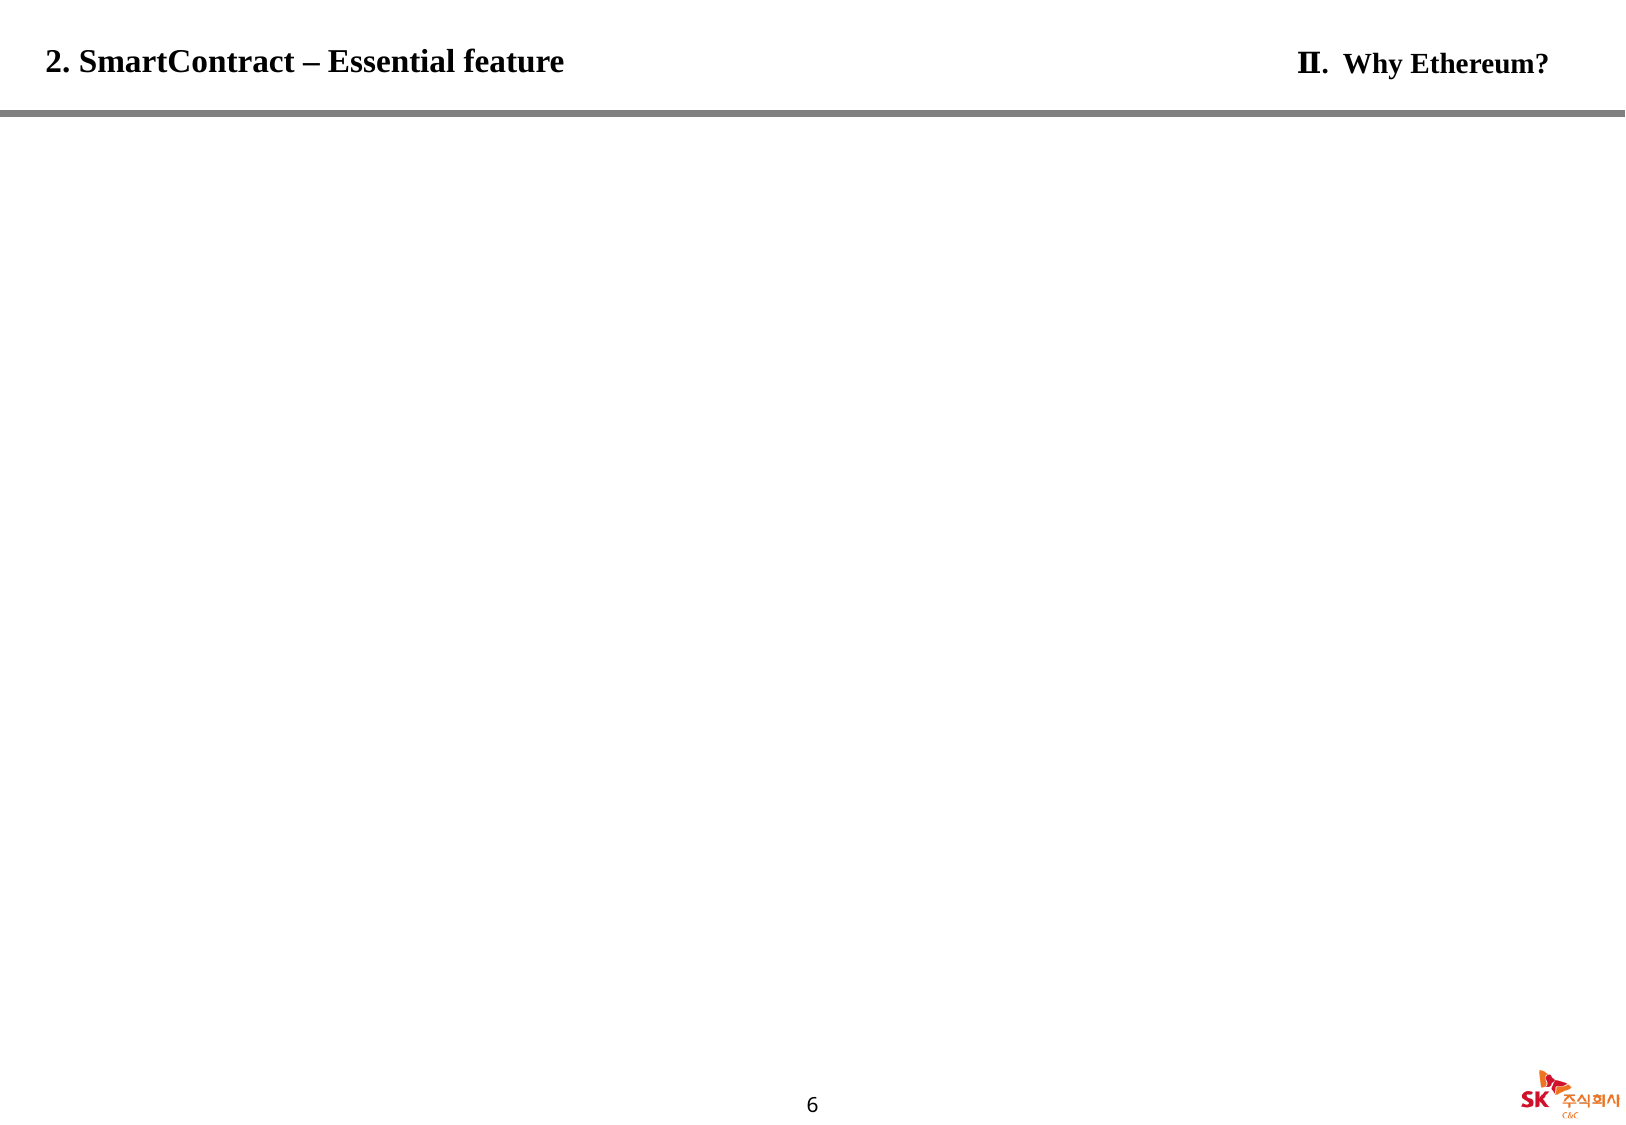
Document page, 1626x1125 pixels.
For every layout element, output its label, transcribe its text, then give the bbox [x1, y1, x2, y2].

picture [1521, 1070, 1620, 1119]
text_box 2. SmartContract – Essential feature [30, 21, 581, 97]
text_box Ⅱ. Why Ethereum? [1252, 33, 1565, 87]
